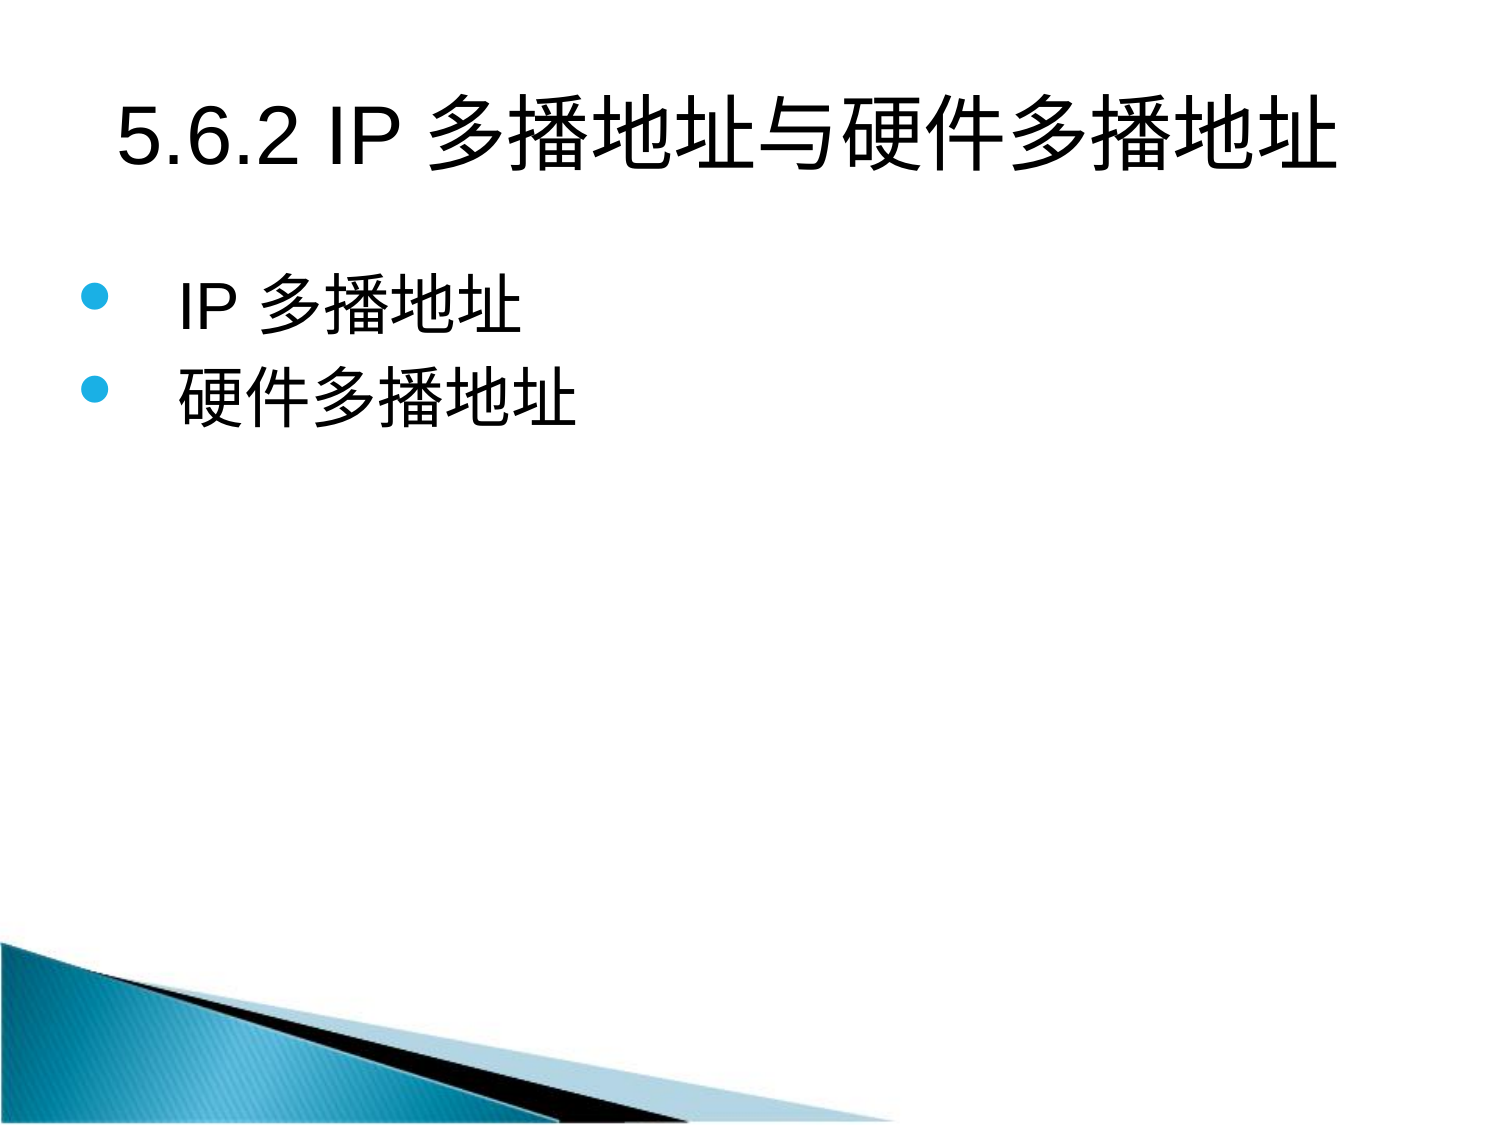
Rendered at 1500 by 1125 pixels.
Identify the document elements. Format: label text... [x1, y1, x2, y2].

picture [0, 823, 914, 1125]
title 5.6.2 IP多播地址与硬件多播地址 [62, 37, 1413, 226]
list IP多播地址 硬件多播地址 [62, 254, 1413, 998]
